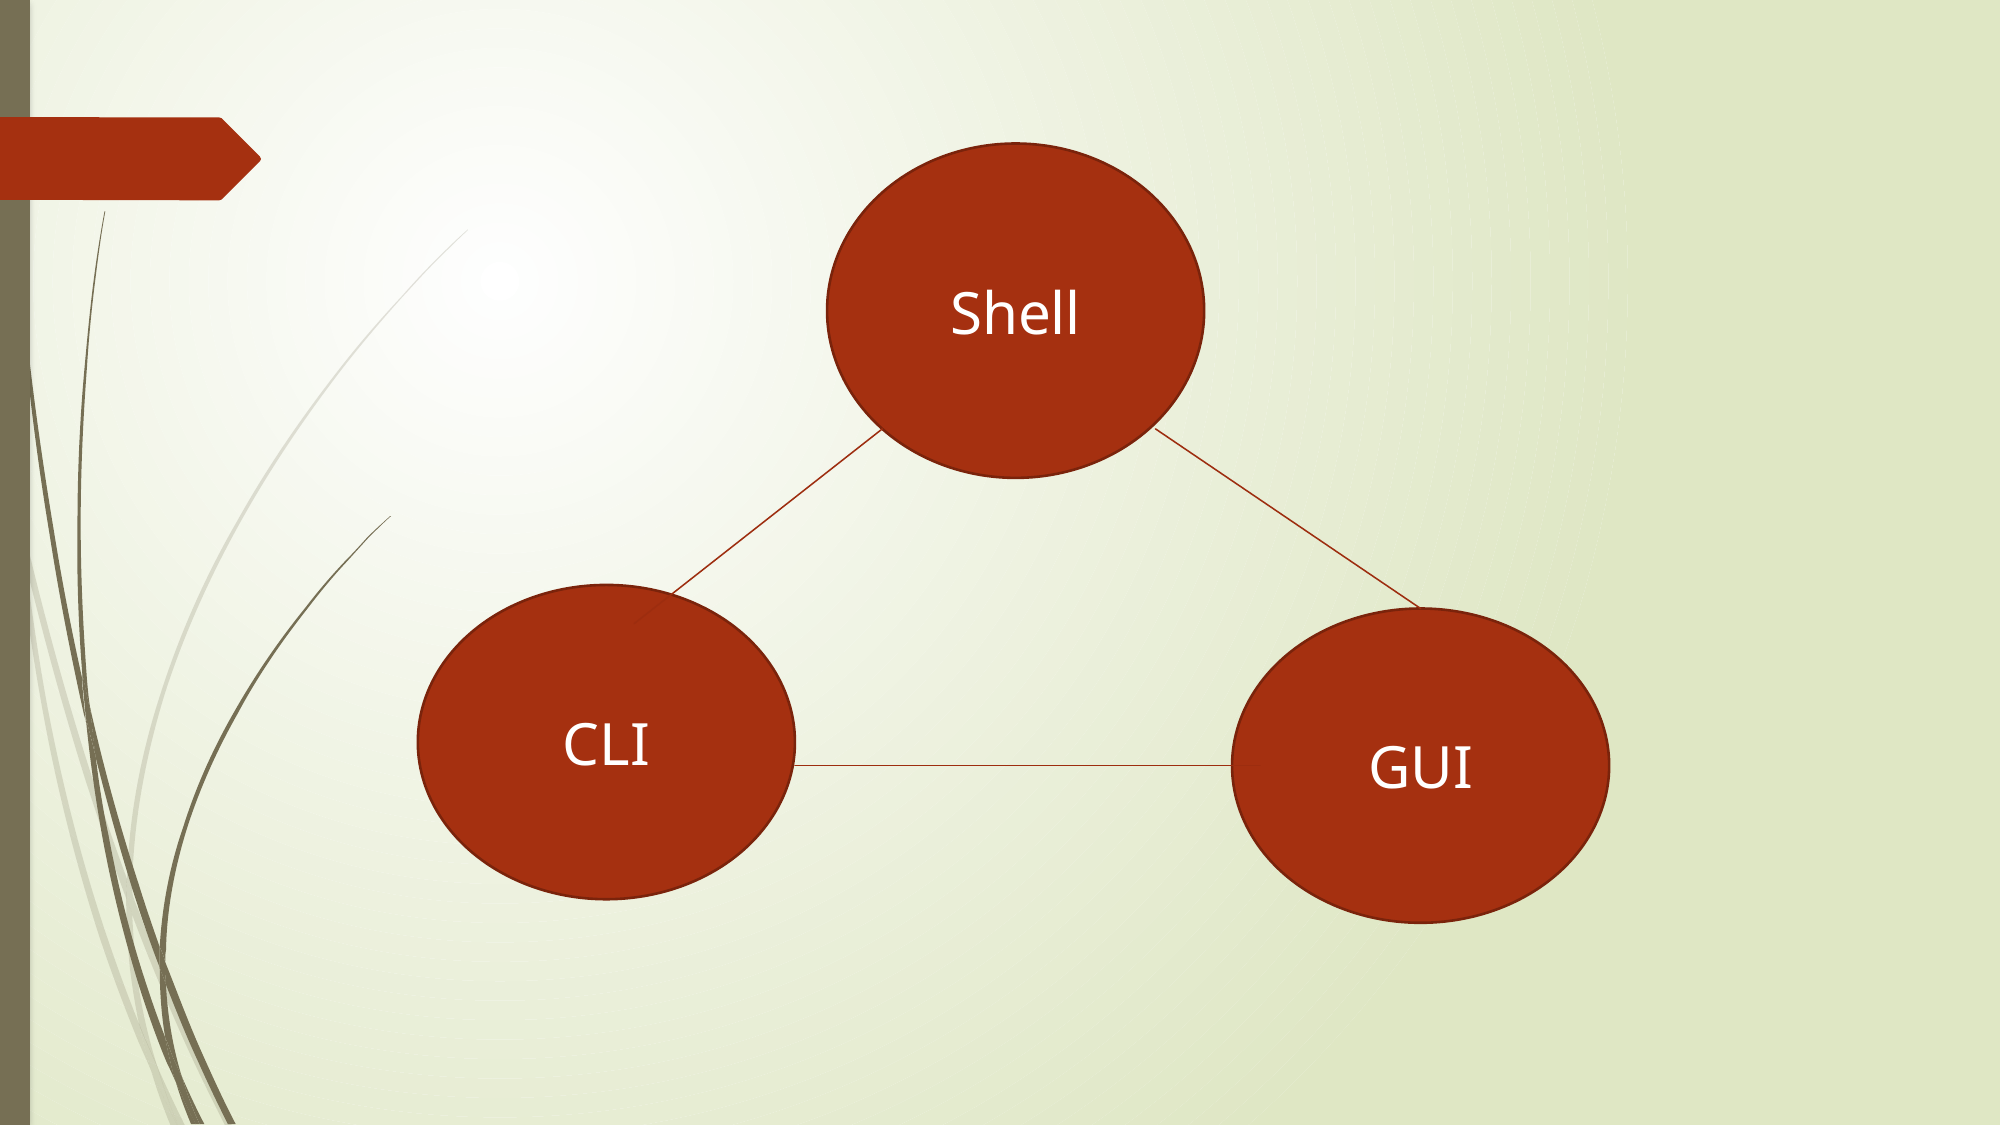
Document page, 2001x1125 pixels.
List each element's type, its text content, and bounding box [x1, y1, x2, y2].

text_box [634, 428, 883, 624]
text_box GUI [1230, 607, 1611, 925]
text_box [1155, 428, 1421, 609]
text_box Shell [825, 142, 1206, 480]
text_box CLI [416, 583, 797, 901]
